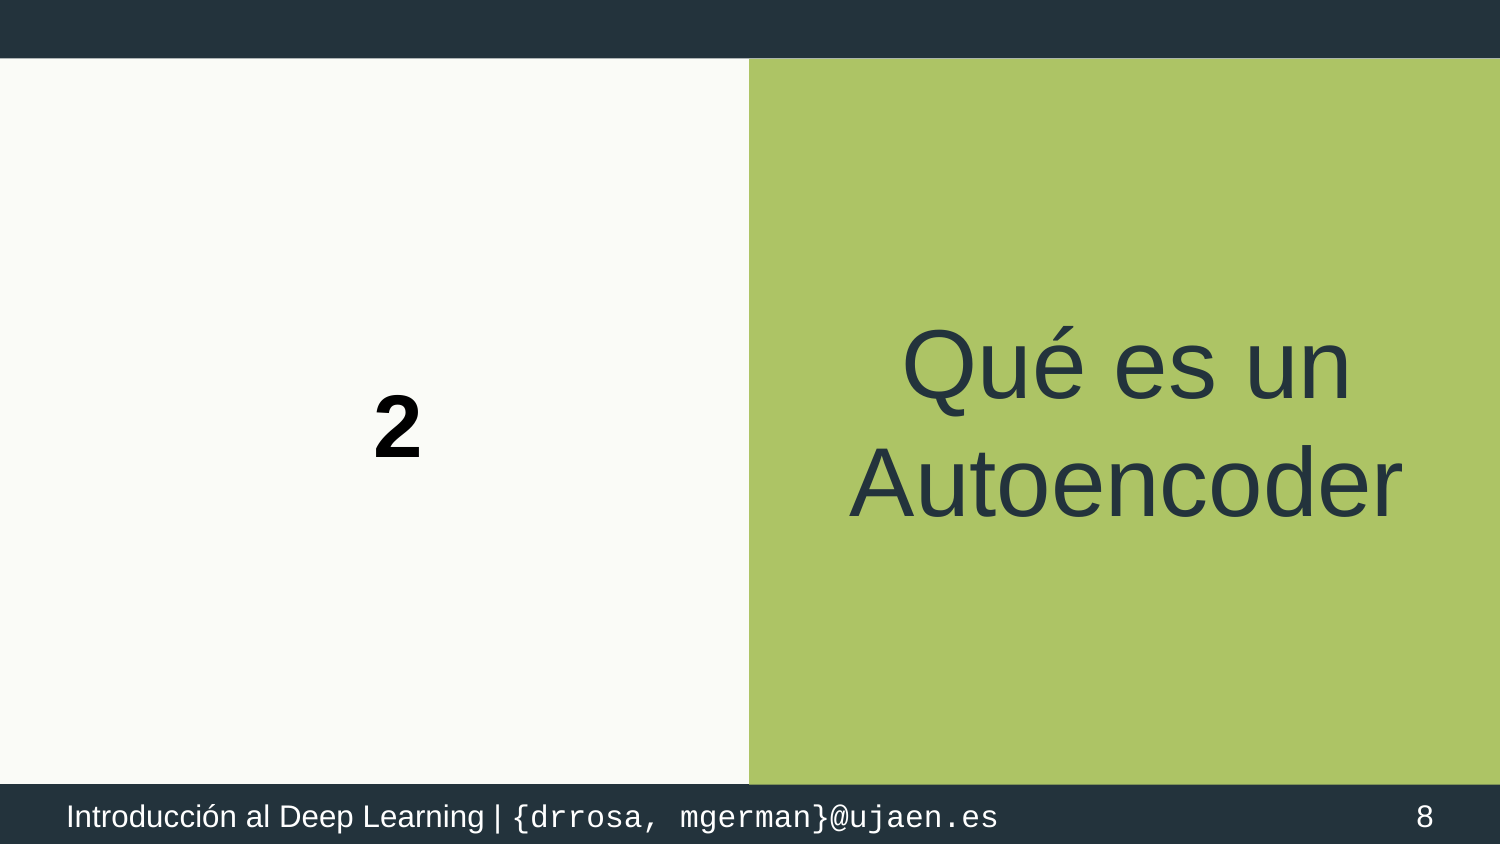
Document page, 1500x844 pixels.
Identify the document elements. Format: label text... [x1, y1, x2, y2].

slide_number ‹#› [1358, 782, 1449, 844]
title Qué es un Autoencoder [806, 285, 1449, 559]
title 2 [48, 352, 749, 491]
